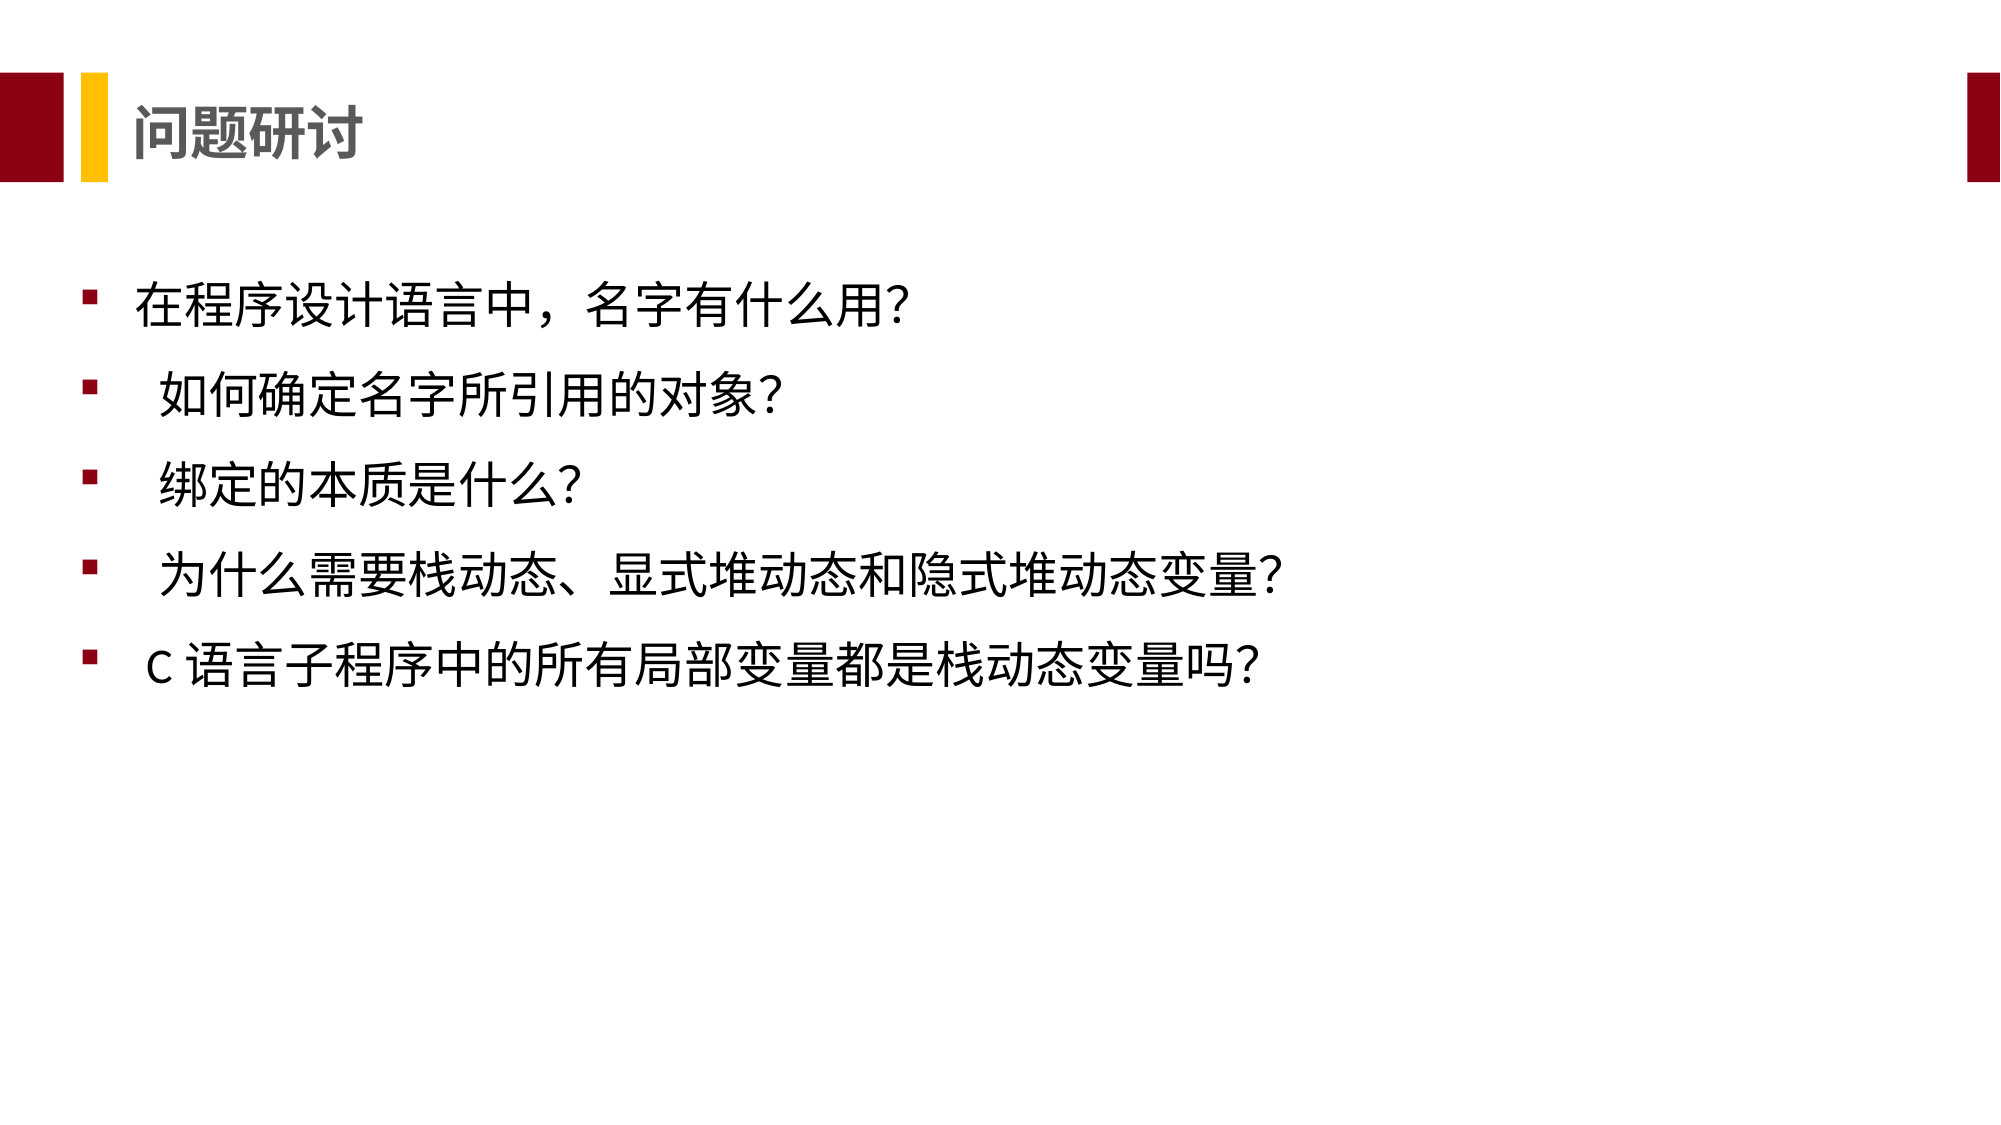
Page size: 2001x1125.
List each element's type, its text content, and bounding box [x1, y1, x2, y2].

text_box [0, 71, 65, 183]
text_box 在程序设计语言中，名字有什么用？ 如何确定名字所引用的对象？ 绑定的本质是什么？ 为什么需要栈动态、显式堆动态和隐式堆动态变量？ C语言子程序中的所有局部变量都是栈动态变量吗？ [63, 236, 1943, 762]
text_box 问题研讨 [132, 95, 1944, 167]
text_box [80, 71, 109, 183]
text_box [1966, 71, 2000, 183]
